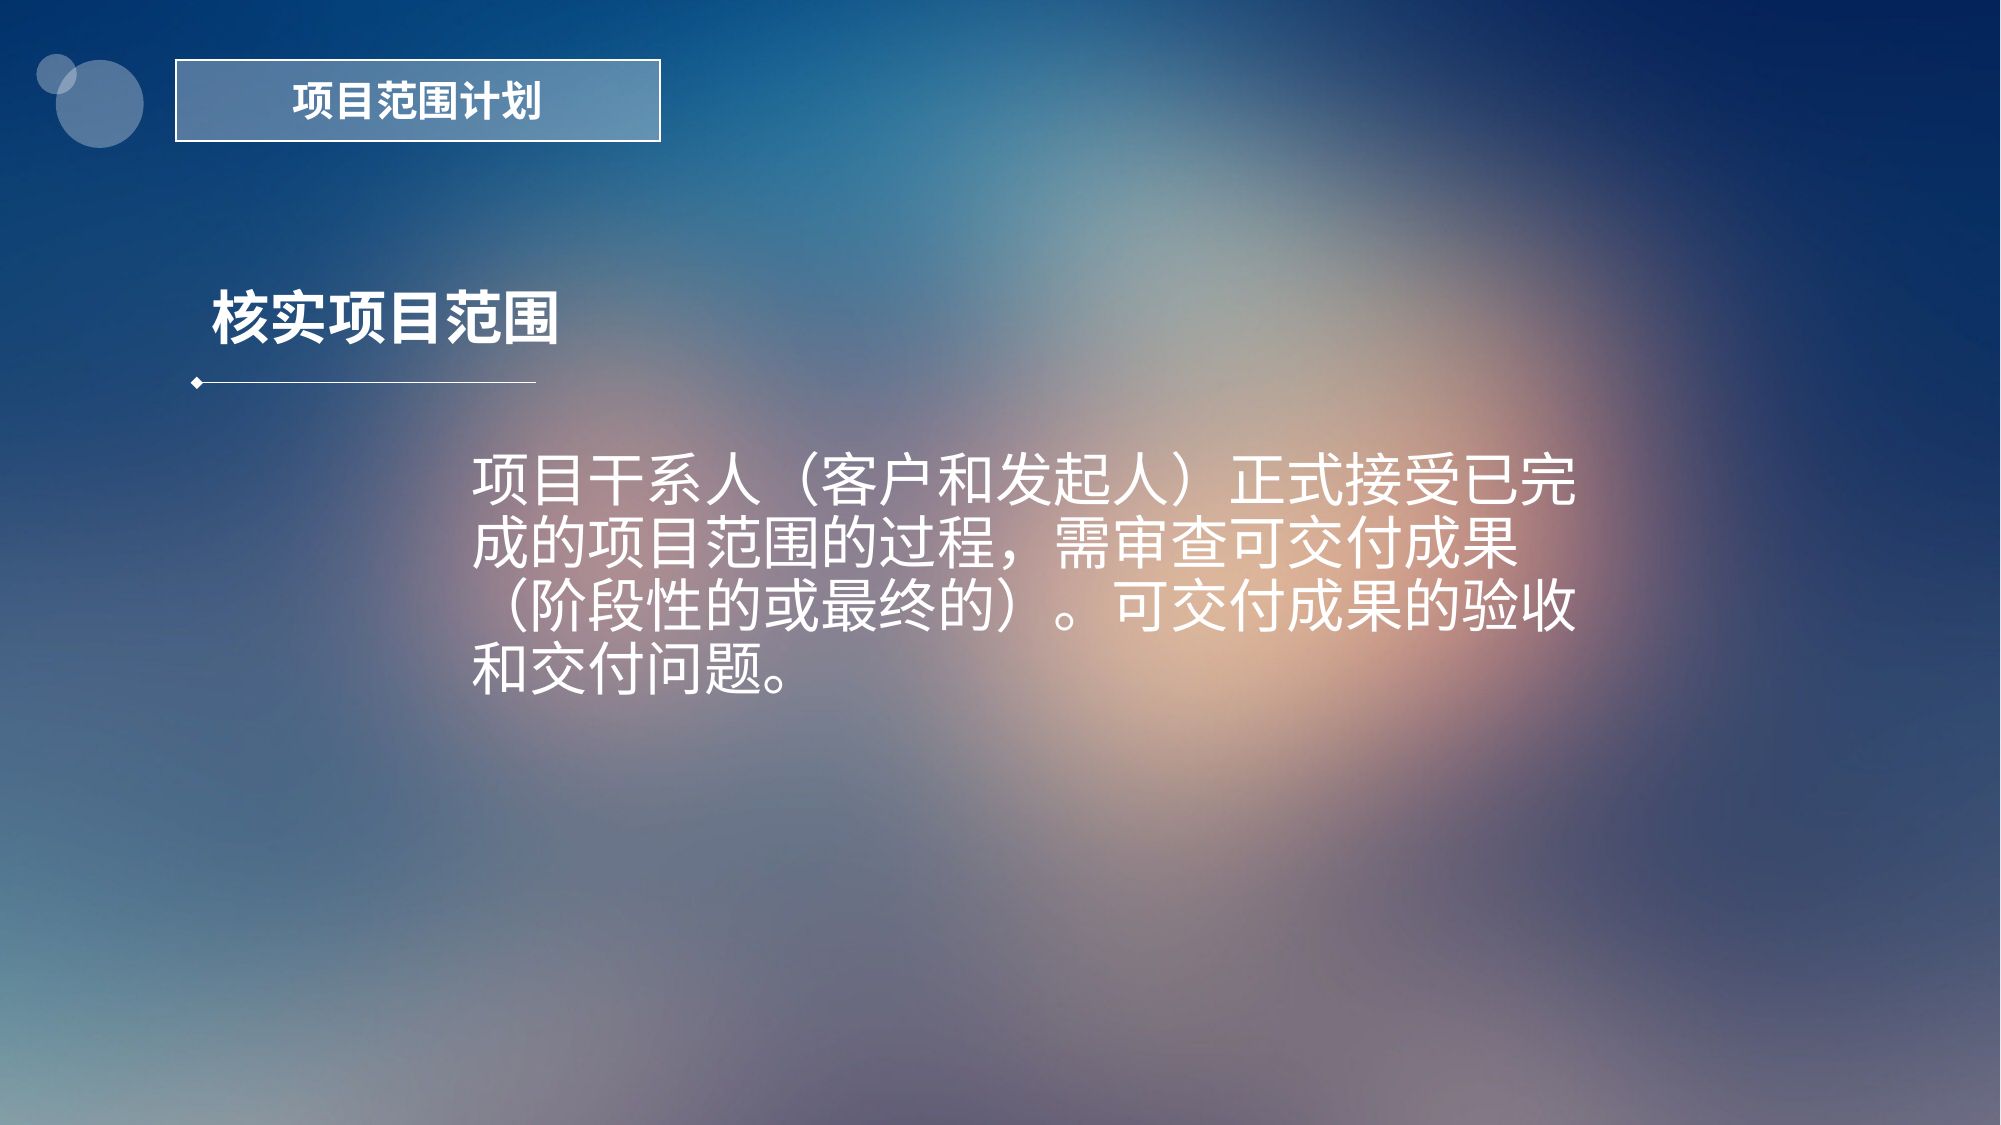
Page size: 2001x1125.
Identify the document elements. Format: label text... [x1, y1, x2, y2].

text_box 项目干系人（客户和发起人）正式接受已完成的项目范围的过程，需审查可交付成果（阶段性的或最终的）。可交付成果的验收和交付问题。 [456, 444, 1635, 711]
text_box 项目范围计划 [161, 67, 675, 133]
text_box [36, 53, 144, 149]
text_box 核实项目范围 [196, 274, 764, 359]
text_box [175, 133, 661, 142]
picture [0, 0, 2001, 1125]
text_box [175, 59, 661, 67]
